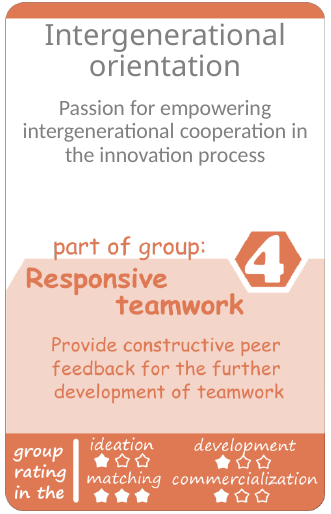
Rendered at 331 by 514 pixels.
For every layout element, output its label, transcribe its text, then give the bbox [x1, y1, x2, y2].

picture [5, 2, 325, 12]
list Intergenerational orientation [5, 12, 325, 50]
picture [5, 215, 325, 511]
list Passion for empowering intergenerational cooperation in the innovation process [5, 88, 325, 215]
picture [5, 50, 325, 88]
